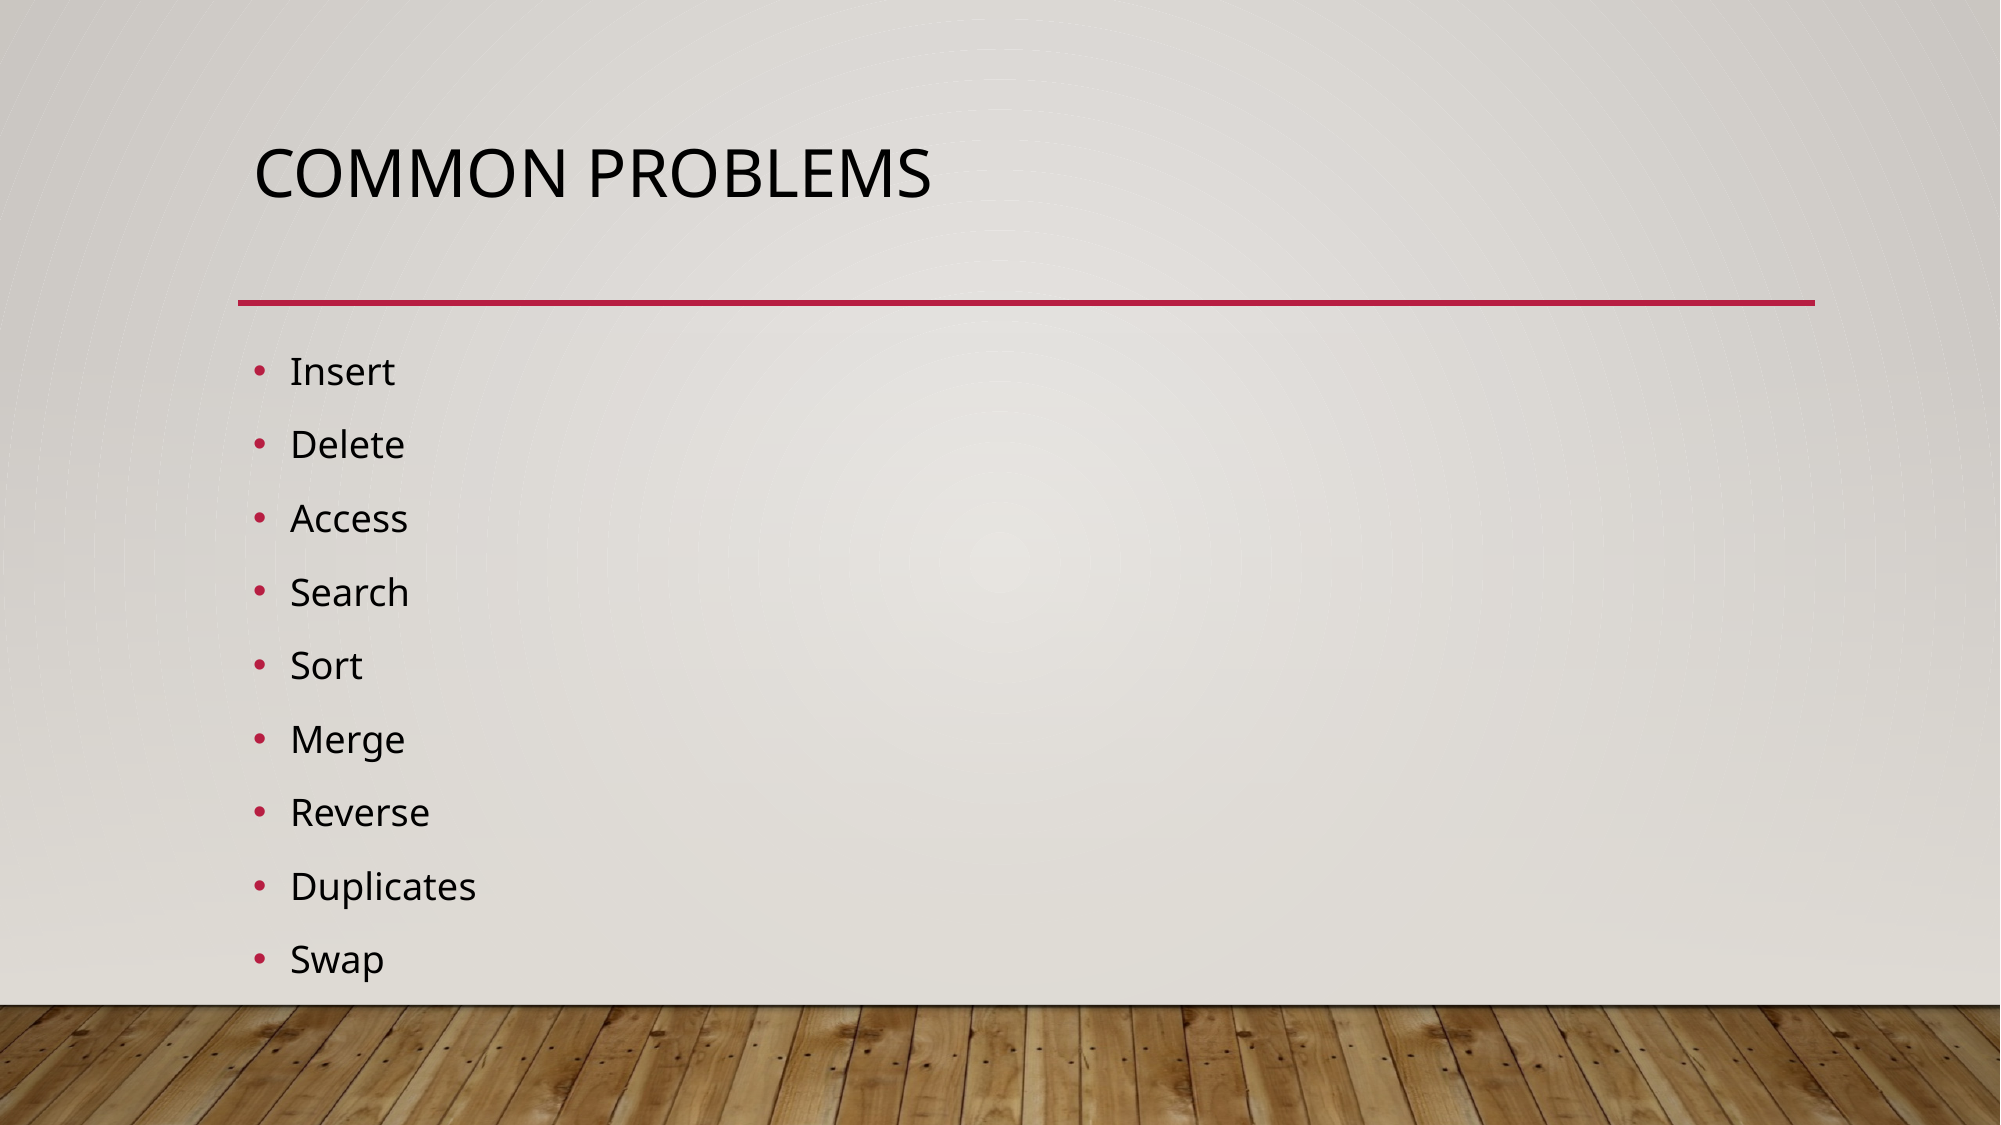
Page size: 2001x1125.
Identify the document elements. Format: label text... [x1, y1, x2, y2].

picture [0, 1005, 2000, 1125]
title COMMON PROBLEMS [238, 131, 1814, 305]
list Insert Delete Access Search Sort Merge Reverse Duplicates Swap [238, 330, 1814, 993]
